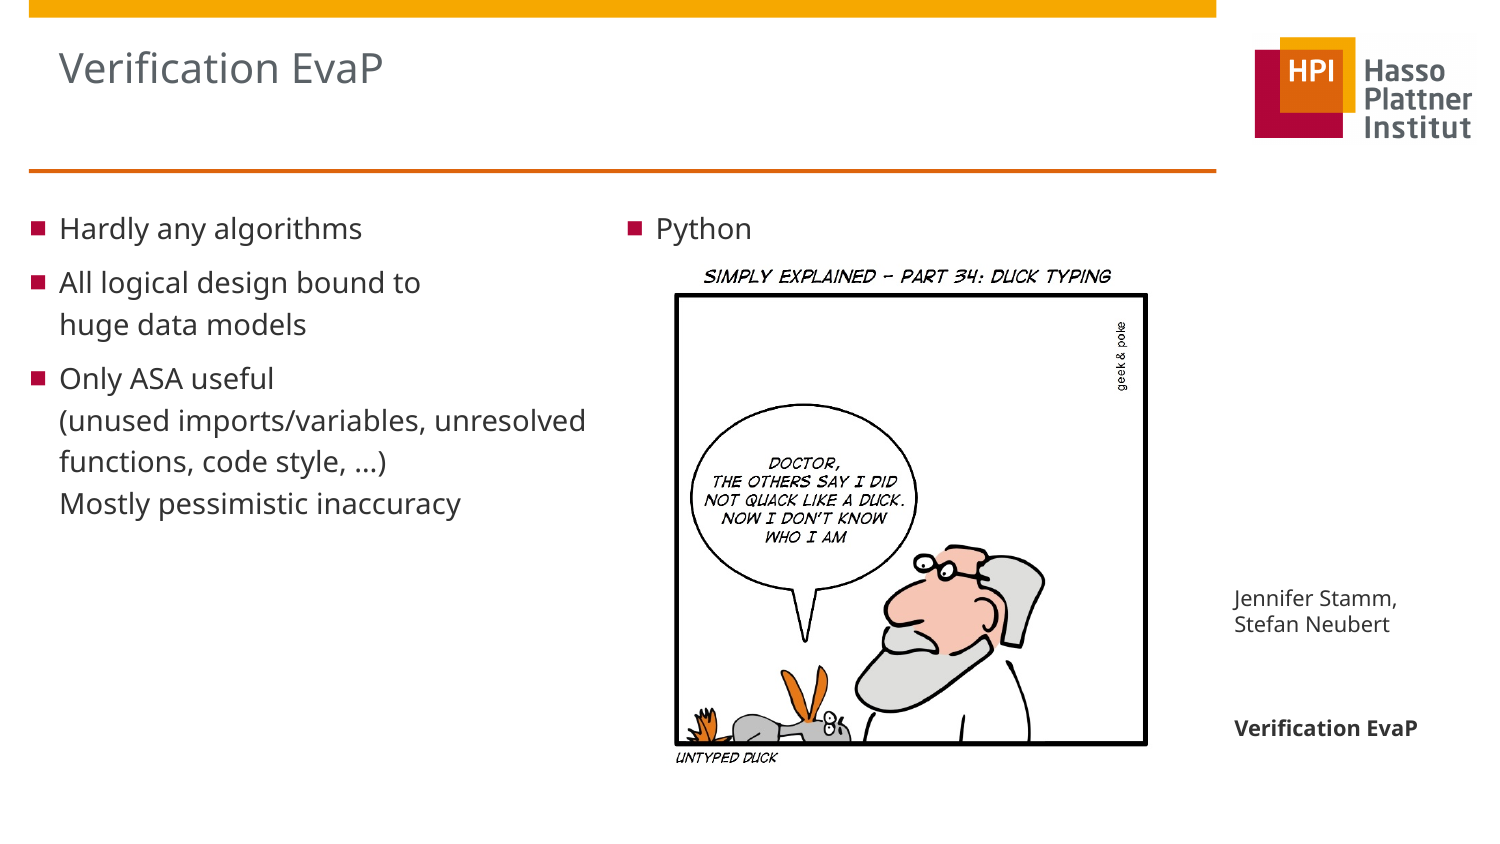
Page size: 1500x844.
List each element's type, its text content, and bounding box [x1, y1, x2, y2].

footer Verification EvaP [1216, 655, 1471, 742]
list Hardly any algorithms All logical design bound to huge data models Only ASA useful (unused imports/variables, unresolved functions, code style, …) Mostly pessimistic inaccuracy [29, 203, 591, 788]
picture [1252, 33, 1477, 145]
picture [655, 220, 1173, 822]
list Python [625, 203, 1187, 788]
title Verification EvaP [58, 17, 1187, 170]
slide_number Jennifer Stamm, Stefan Neubert [1216, 560, 1471, 638]
